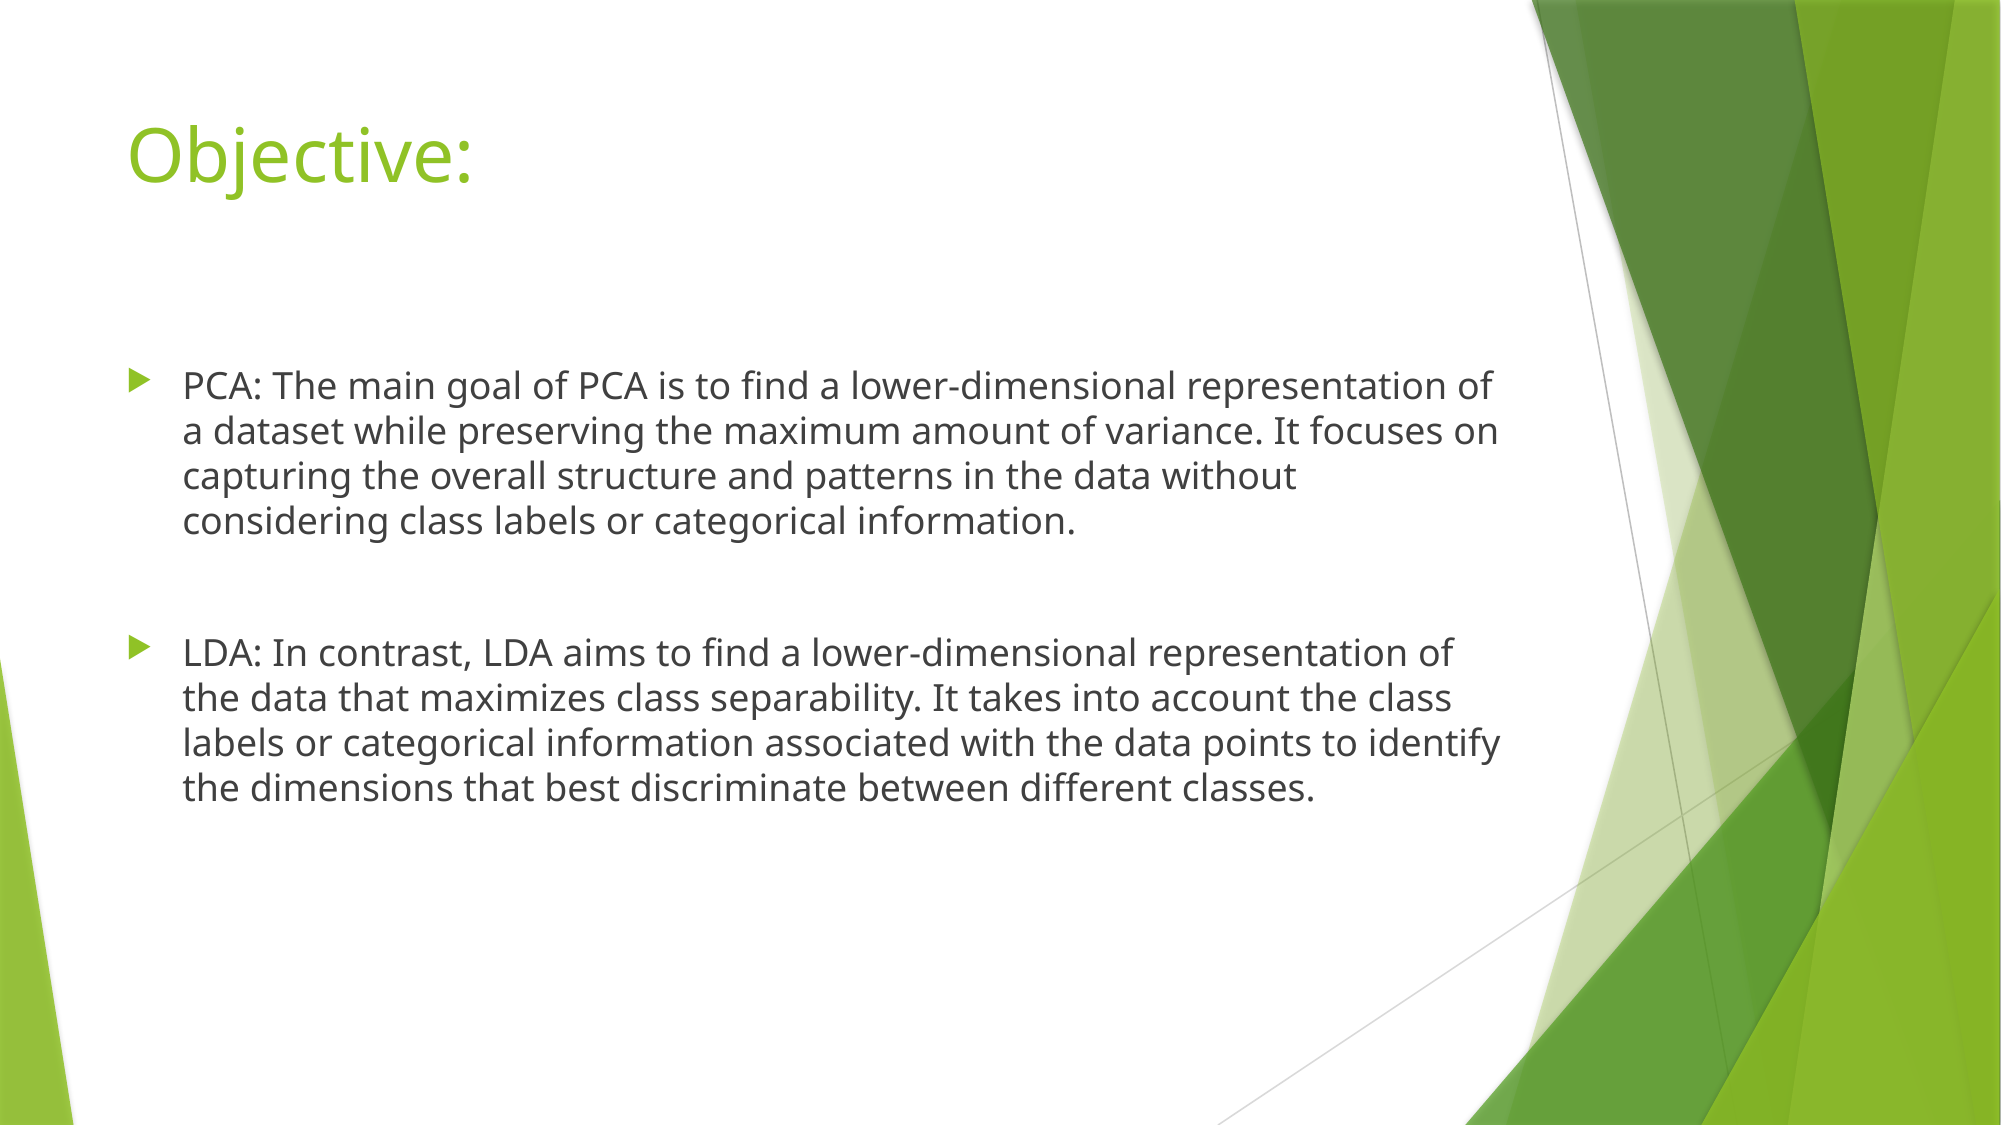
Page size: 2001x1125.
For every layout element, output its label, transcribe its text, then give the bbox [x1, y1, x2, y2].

list PCA: The main goal of PCA is to find a lower-dimensional representation of a dataset while preserving the maximum amount of variance. It focuses on capturing the overall structure and patterns in the data without considering class labels or categorical information. LDA: In contrast, LDA aims to find a lower-dimensional representation of the data that maximizes class separability. It takes into account the class labels or categorical information associated with the data points to identify the dimensions that best discriminate between different classes. [111, 354, 1522, 992]
title Objective: [111, 99, 1522, 317]
